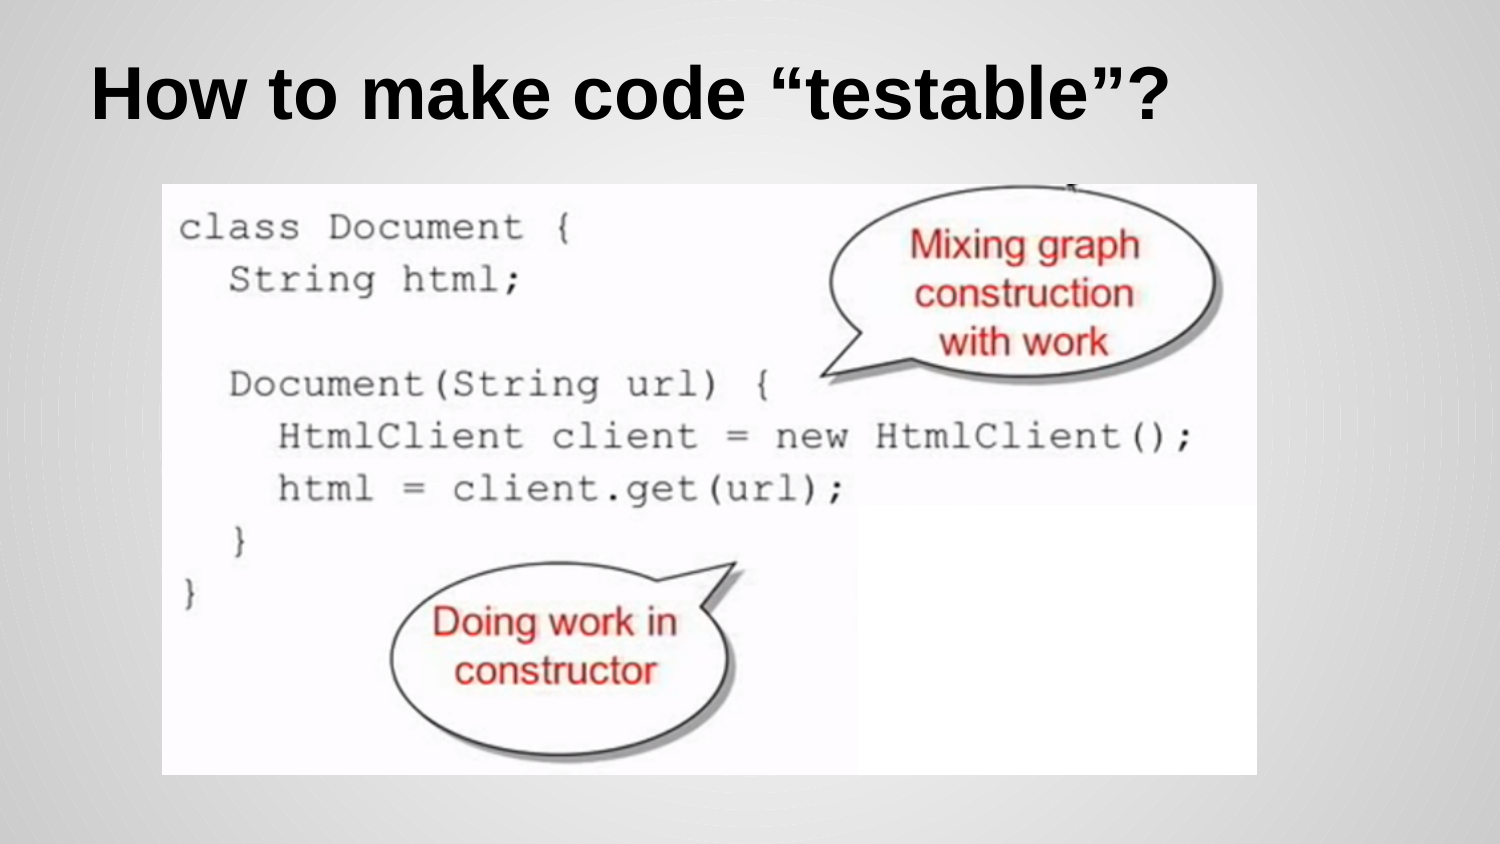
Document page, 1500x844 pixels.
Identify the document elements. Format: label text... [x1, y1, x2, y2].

title How to make code “testable”? [75, 34, 1425, 150]
picture [162, 184, 1258, 775]
